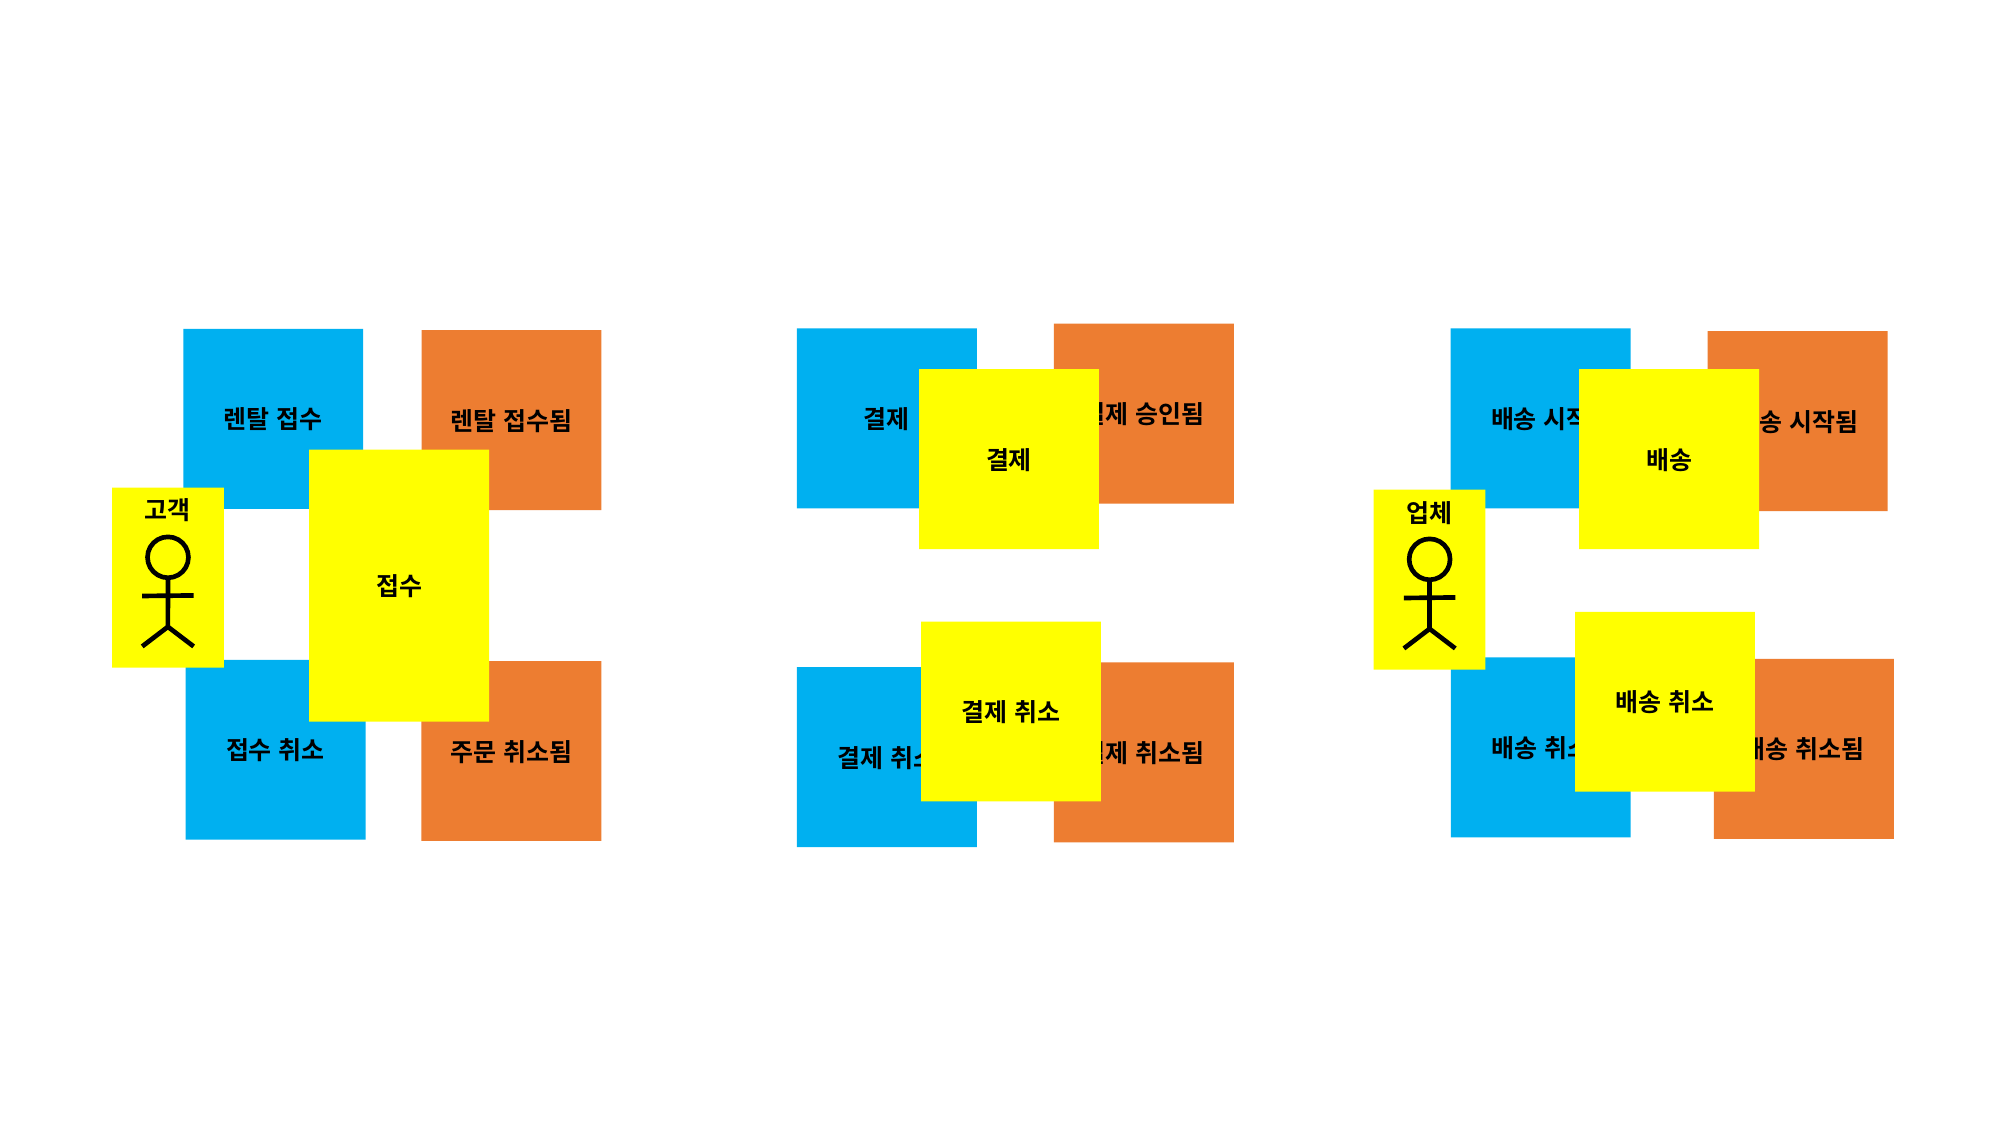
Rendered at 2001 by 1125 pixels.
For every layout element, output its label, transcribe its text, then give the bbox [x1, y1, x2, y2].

text_box 결제 승인됨 [1053, 323, 1235, 505]
text_box 주문 취소됨 [420, 660, 602, 842]
text_box 배송 시작됨 [1707, 330, 1889, 512]
text_box 결제 취소 [920, 621, 1102, 803]
text_box 배송 [1578, 368, 1760, 550]
text_box 렌탈 접수 [182, 328, 364, 510]
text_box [112, 487, 224, 668]
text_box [1373, 489, 1486, 670]
text_box 배송 취소 [1574, 611, 1756, 793]
text_box 결제 취소 [796, 666, 978, 848]
text_box 접수 취소 [185, 659, 367, 841]
text_box 접수 [308, 449, 490, 723]
text_box 배송 취소됨 [1713, 658, 1895, 840]
text_box 배송 취소 [1450, 656, 1632, 838]
text_box 배송 시작 [1450, 327, 1632, 509]
text_box 결제 [796, 327, 978, 509]
text_box 결제 취소됨 [1053, 661, 1235, 843]
text_box 결제 [918, 368, 1100, 550]
text_box 렌탈 접수됨 [421, 329, 603, 511]
